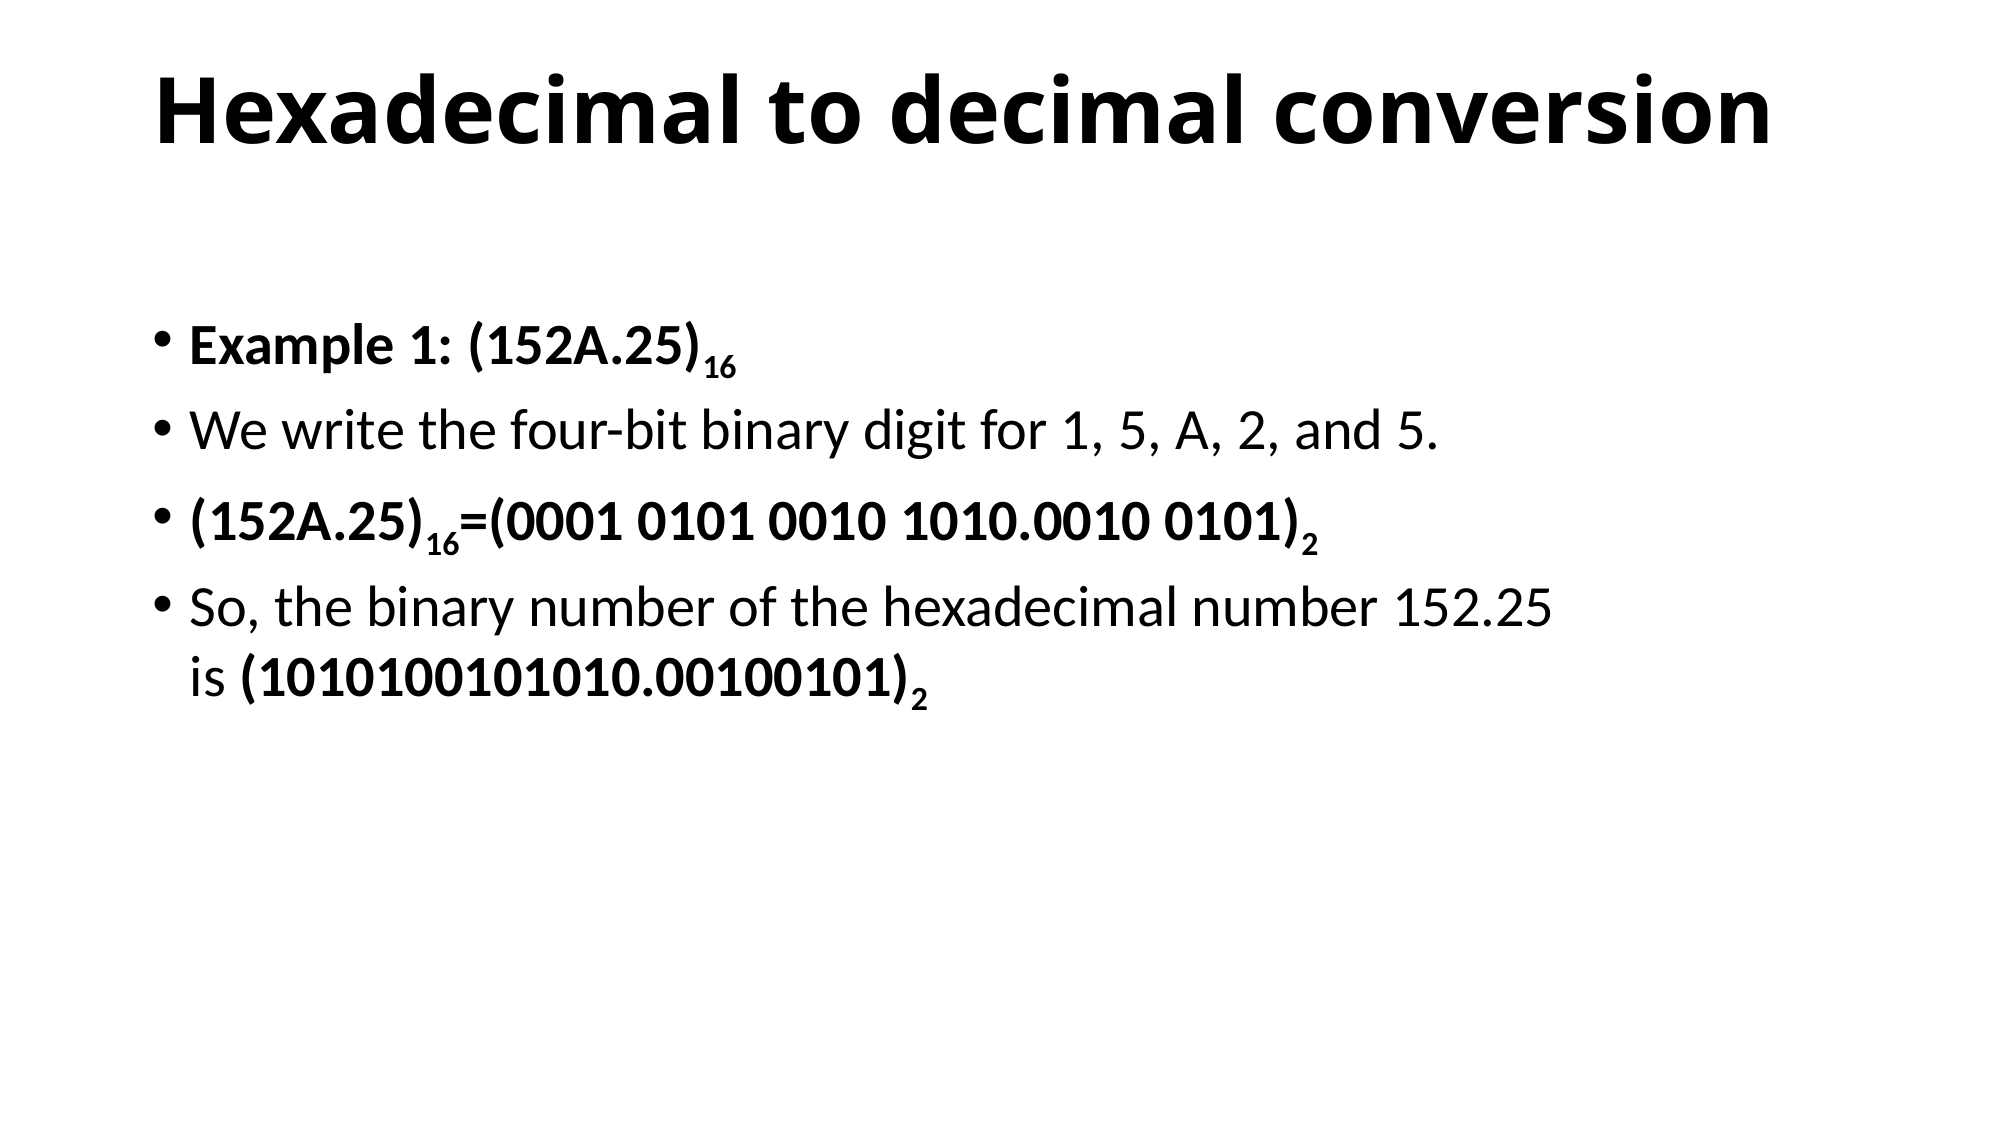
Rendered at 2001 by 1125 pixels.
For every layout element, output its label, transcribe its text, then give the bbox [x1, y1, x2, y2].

title Hexadecimal to decimal conversion [137, 59, 1863, 278]
list Example 1: (152A.25)16 We write the four-bit binary digit for 1, 5, A, 2, and 5. (152A.25)16=(0001 0101 0010 1010.0010 0101)2 So, the binary number of the hexadecimal number 152.25 is (1010100101010.00100101)2 [137, 299, 1863, 1014]
